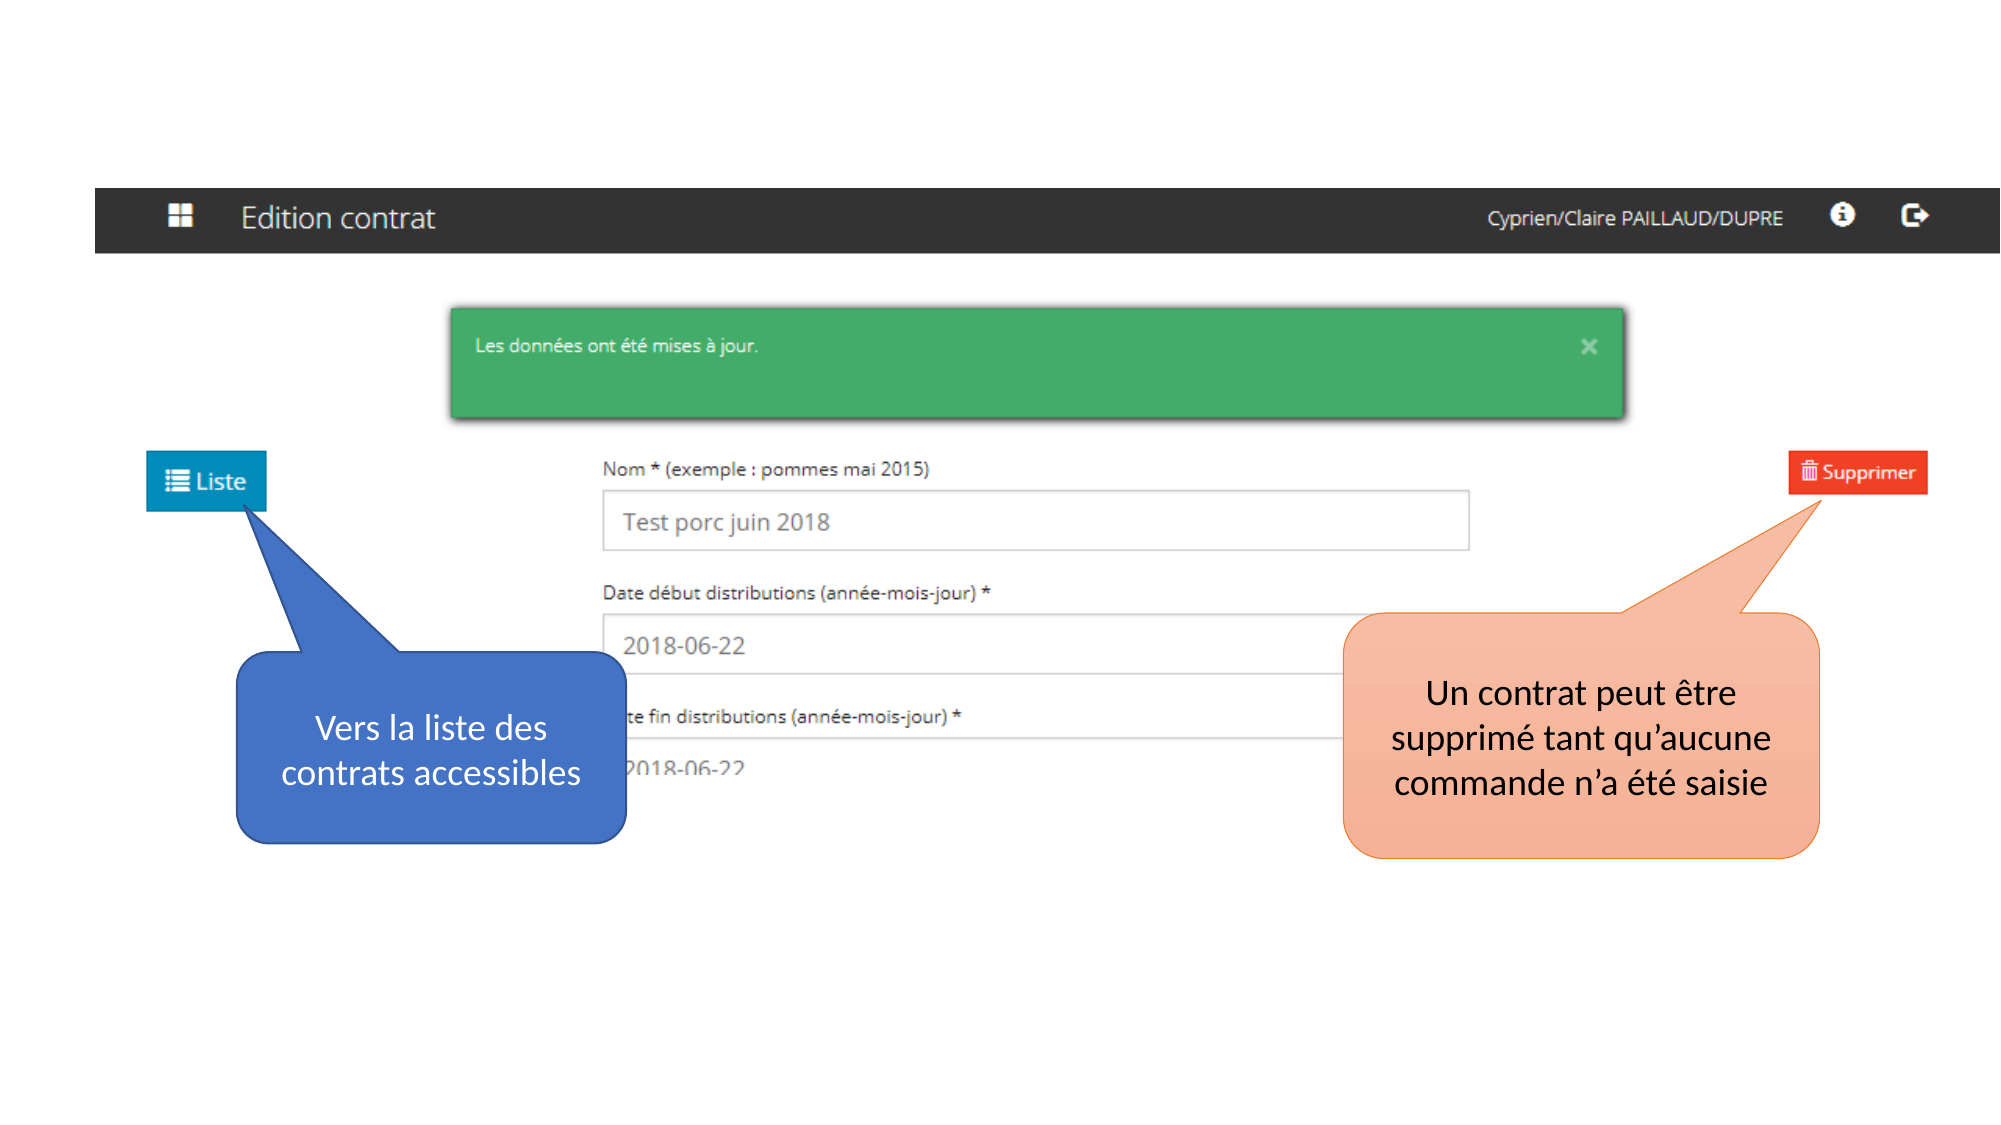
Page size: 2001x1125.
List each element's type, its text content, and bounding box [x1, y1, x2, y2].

text_box Vers la liste des contrats accessibles [235, 776, 628, 845]
picture [94, 189, 2000, 776]
text_box Un contrat peut être supprimé tant qu’aucune commande n’a été saisie [1342, 776, 1821, 860]
